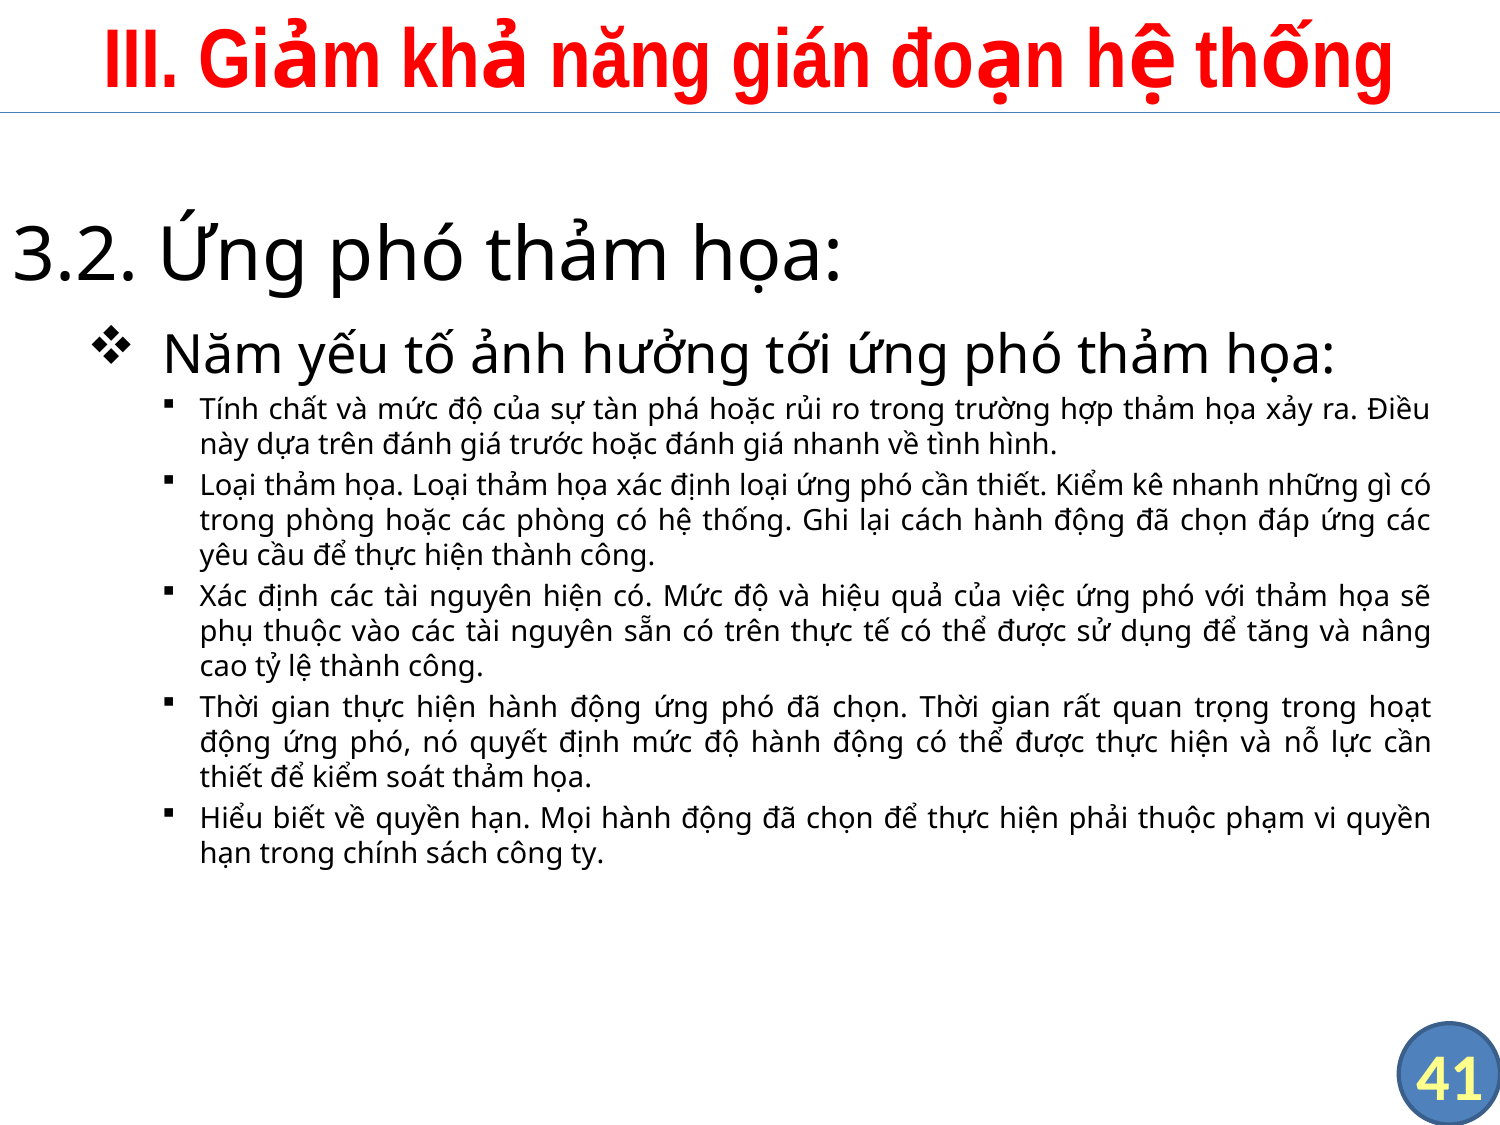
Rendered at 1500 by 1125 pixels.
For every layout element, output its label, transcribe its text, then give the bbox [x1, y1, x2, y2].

slide_number 41 [1399, 1023, 1500, 1125]
list 3.2. Ứng phó thảm họa: Năm yếu tố ảnh hưởng tới ứng phó thảm họa: Tính chất và mức độ của sự tàn phá hoặc rủi ro trong trường hợp thảm họa xảy ra. Điều này dựa trên đánh giá trước hoặc đánh giá nhanh về tình hình. Loại thảm họa. Loại thảm họa xác định loại ứng phó cần thiết. Kiểm kê nhanh những gì có trong phòng hoặc các phòng có hệ thống. Ghi lại cách hành động đã chọn đáp ứng các yêu cầu để thực hiện thành công. Xác định các tài nguyên hiện có. Mức độ và hiệu quả của việc ứng phó với thảm họa sẽ phụ thuộc vào các tài nguyên sẵn có trên thực tế có thể được sử dụng để tăng và nâng cao tỷ lệ thành công. Thời gian thực hiện hành động ứng phó đã chọn. Thời gian rất quan trọng trong hoạt động ứng phó, nó quyết định mức độ hành động có thể được thực hiện và nỗ lực cần thiết để kiểm soát thảm họa. Hiểu biết về quyền hạn. Mọi hành động đã chọn để thực hiện phải thuộc phạm vi quyền hạn trong chính sách công ty. [0, 114, 1448, 1038]
title III. Giảm khả năng gián đoạn hệ thống [0, 0, 1500, 113]
